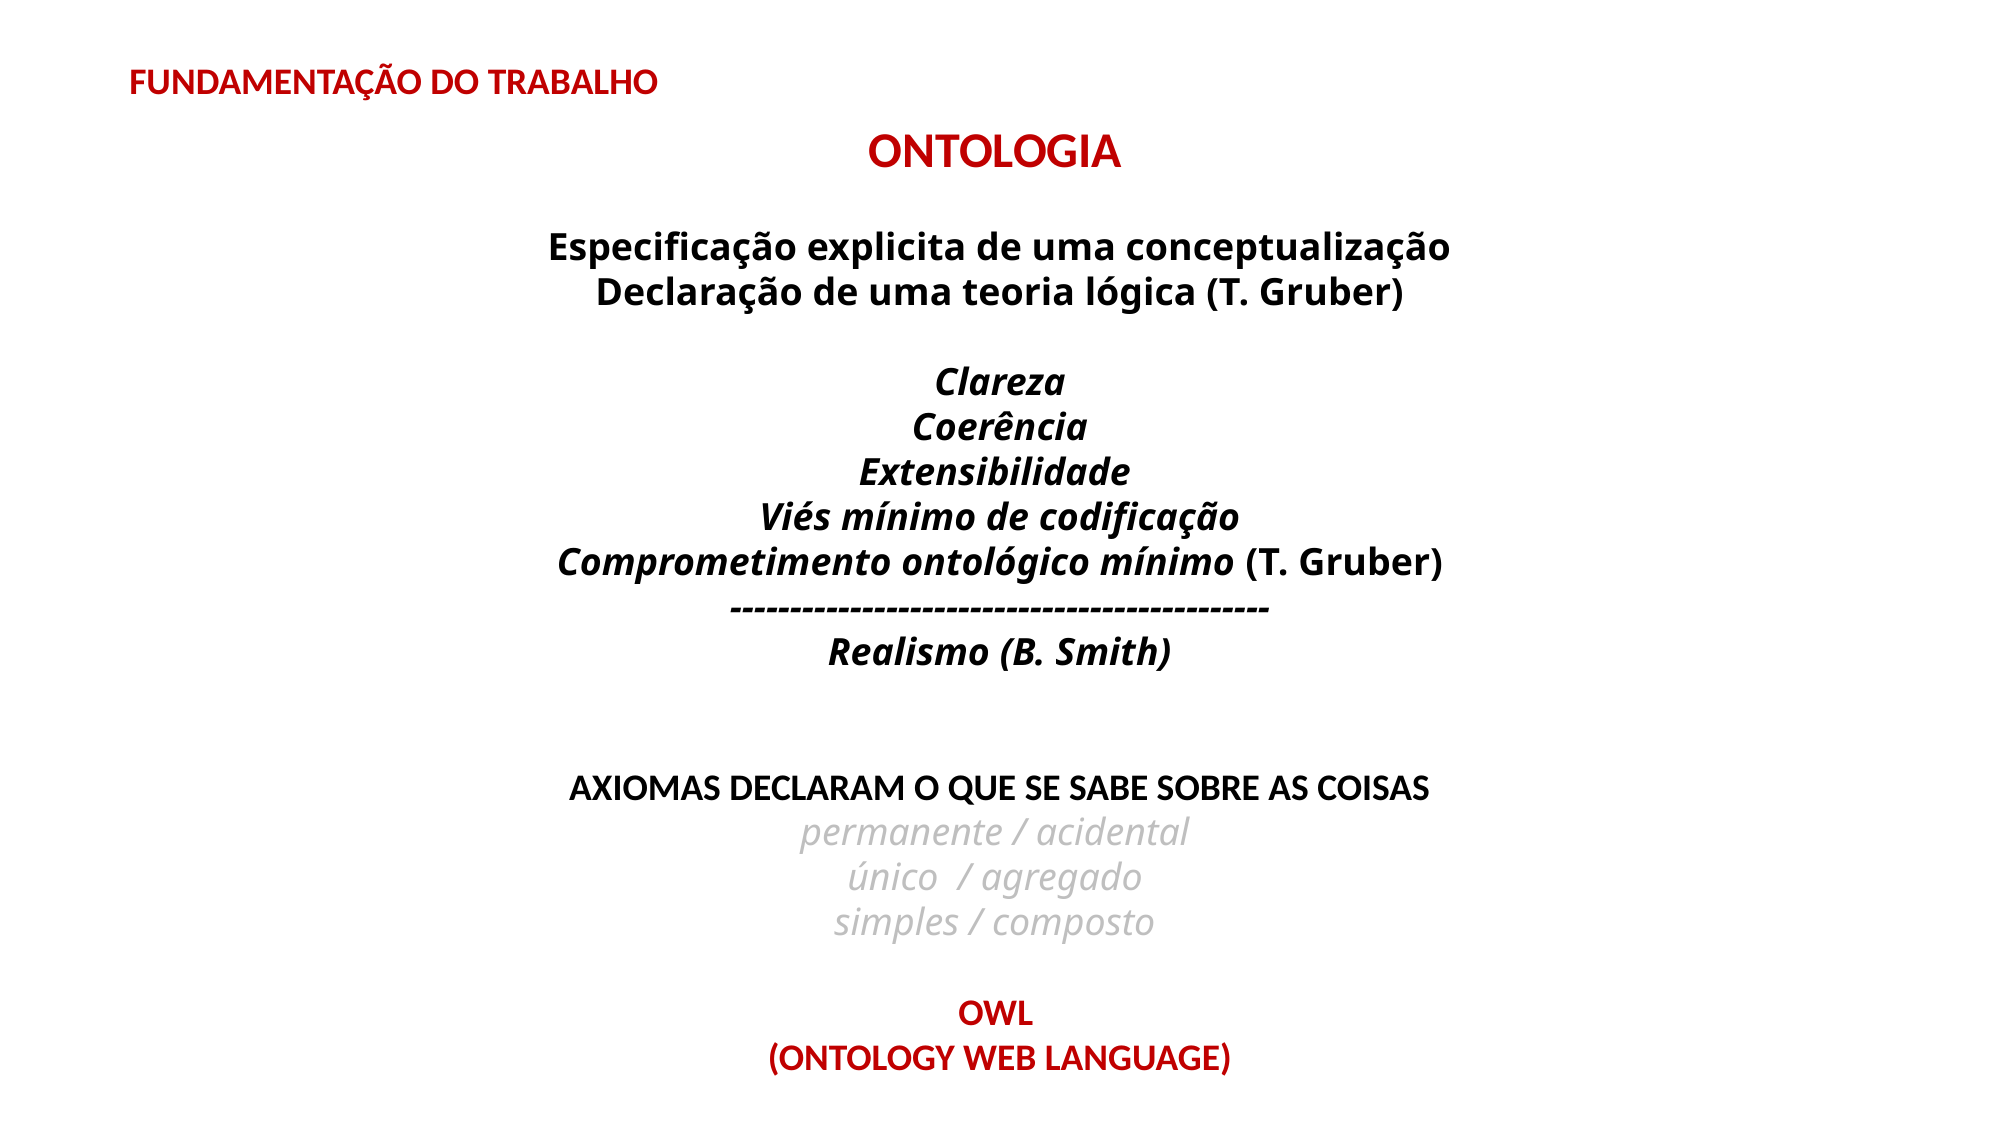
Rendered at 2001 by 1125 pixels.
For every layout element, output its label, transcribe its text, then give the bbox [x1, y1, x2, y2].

text_box ONTOLOGIA Especificação explicita de uma conceptualização Declaração de uma teoria lógica (T. Gruber) Clareza Coerência Extensibilidade Viés mínimo de codificação Comprometimento ontológico mínimo (T. Gruber) --------------------------------------------- Realismo (B. Smith) AXIOMAS DECLARAM O QUE SE SABE SOBRE AS COISAS permanente / acidental único / agregado simples / composto OWL (ONTOLOGY WEB LANGUAGE) [418, 110, 1581, 1086]
text_box FUNDAMENTAÇÃO DO TRABALHO [114, 49, 674, 110]
